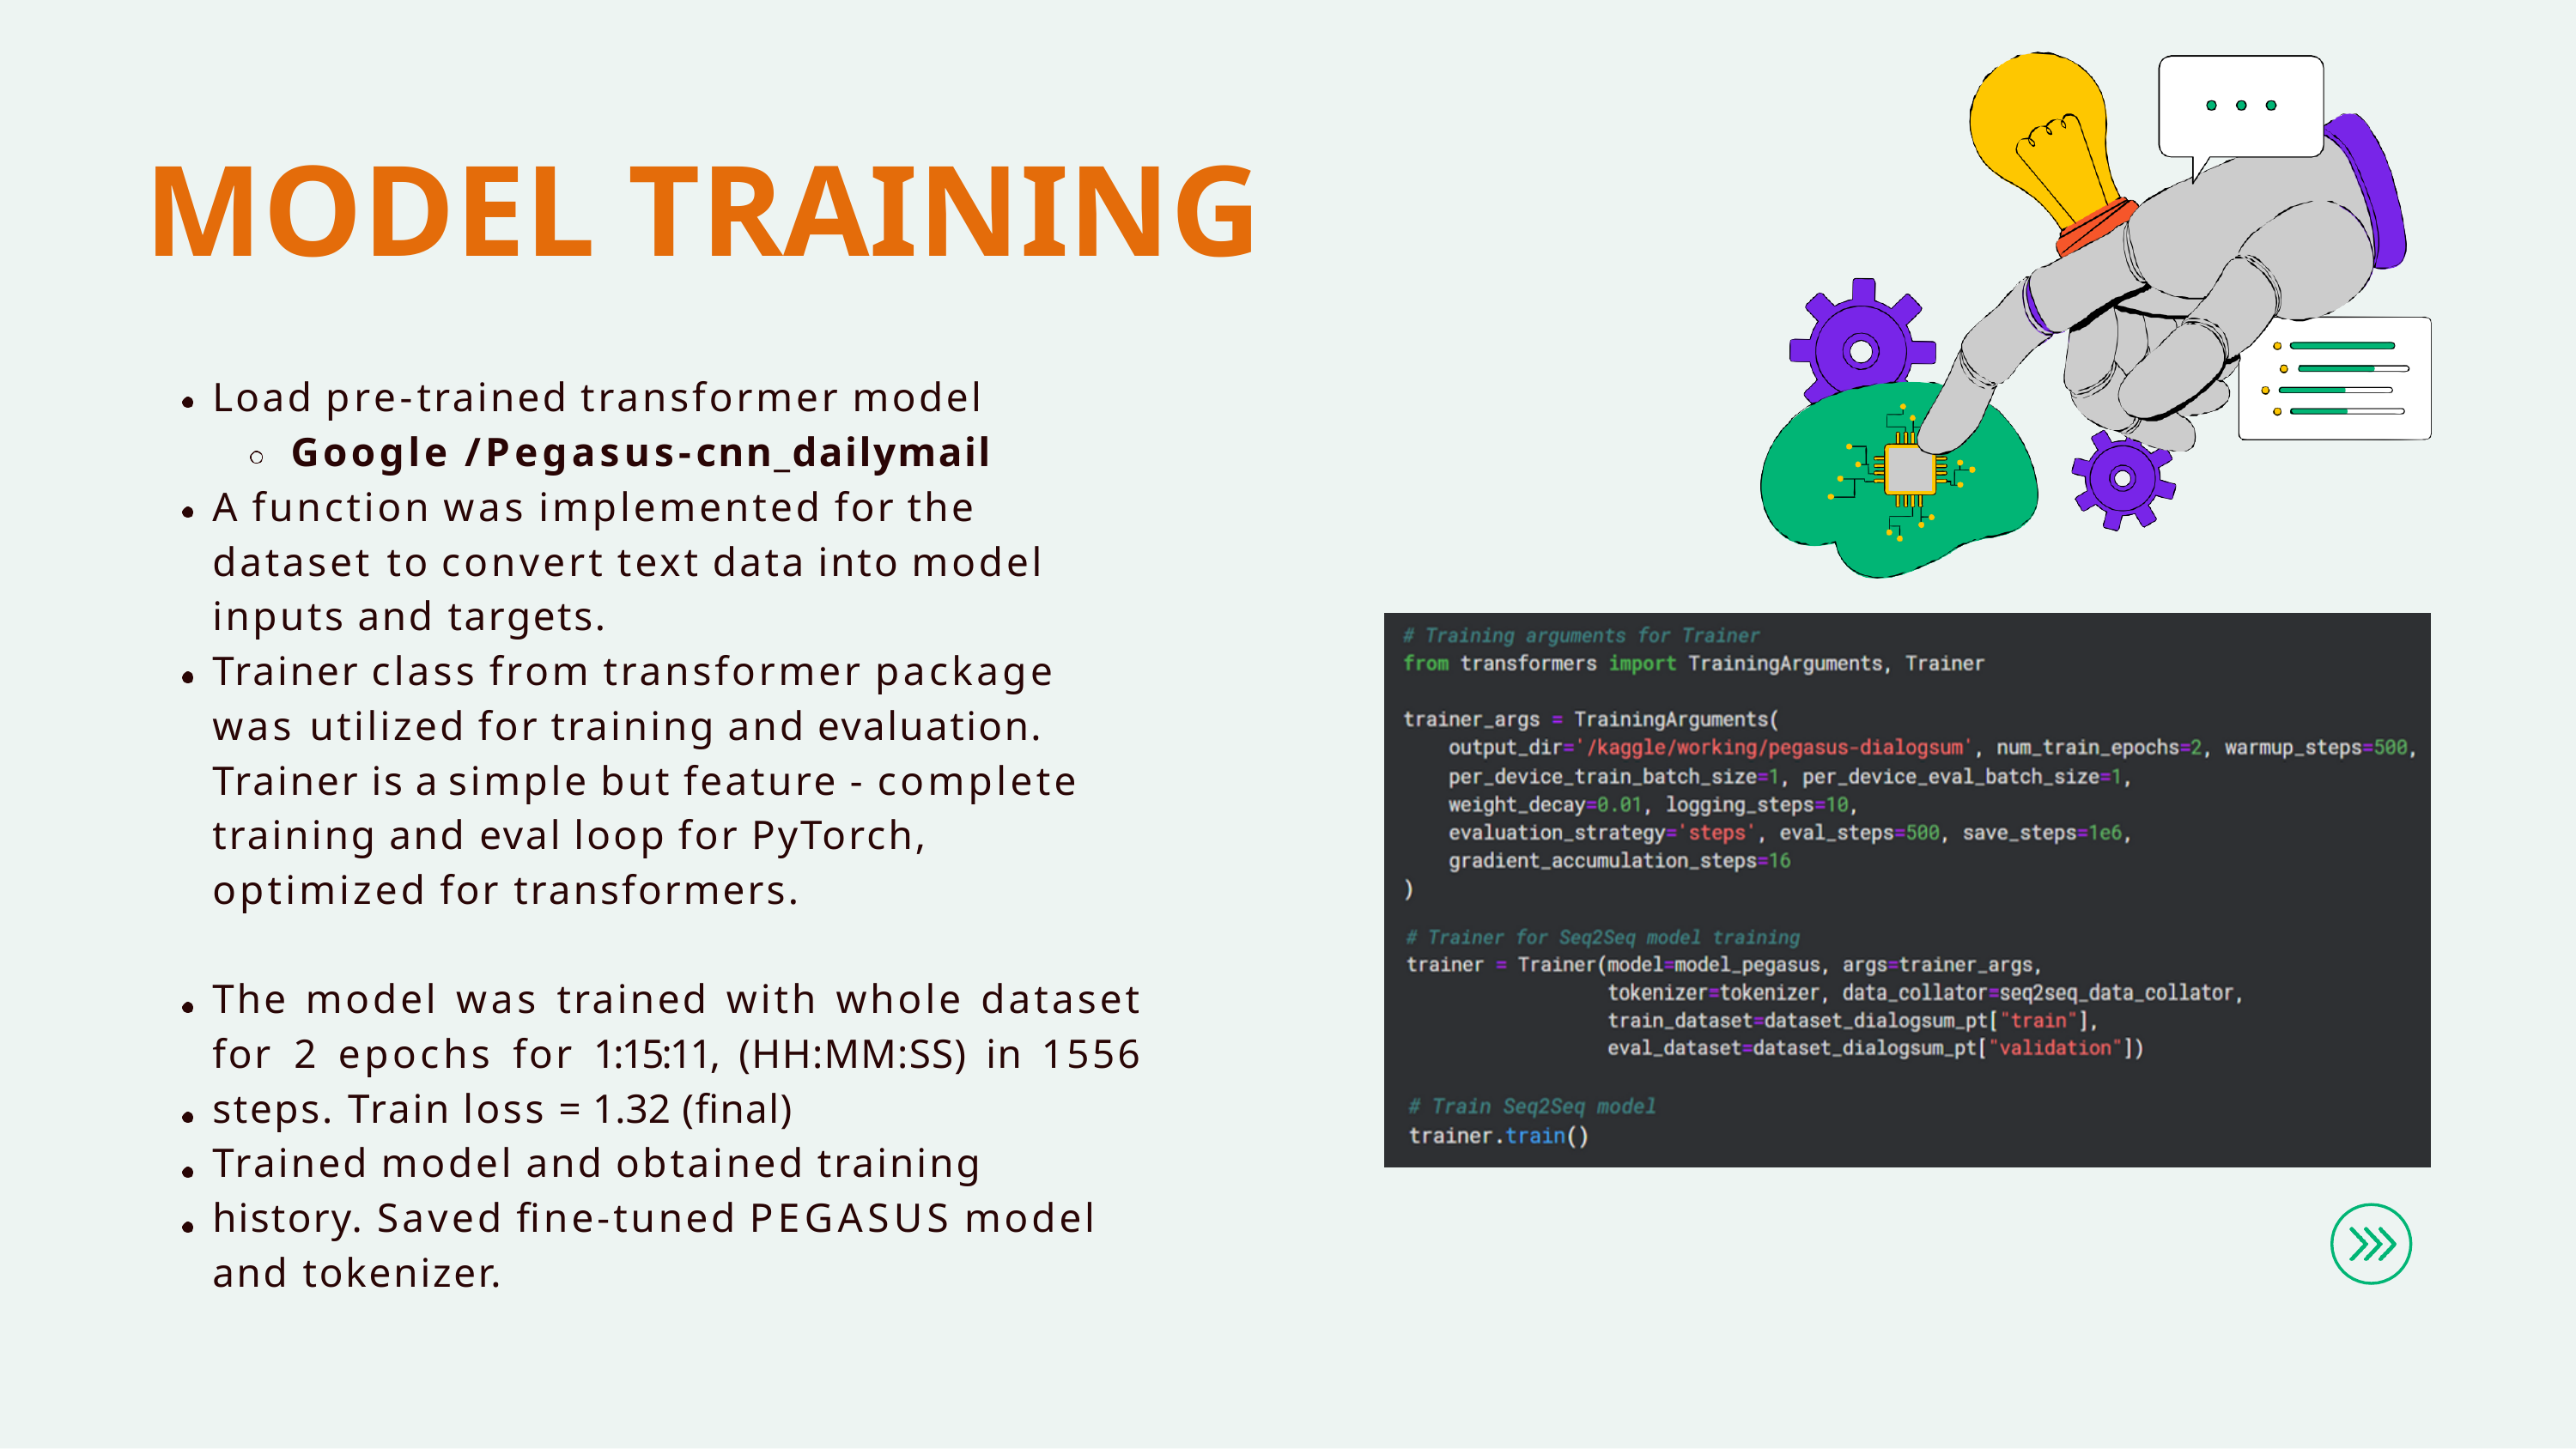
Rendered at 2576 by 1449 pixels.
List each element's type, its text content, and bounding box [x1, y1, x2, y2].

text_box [2330, 1203, 2413, 1286]
picture [182, 1111, 194, 1123]
picture [182, 397, 194, 409]
picture [182, 1167, 194, 1178]
picture [182, 1001, 194, 1013]
picture [1760, 52, 2433, 579]
title MODEL TRAINING [143, 130, 1714, 373]
picture [1384, 613, 2431, 1167]
text_box Load pre-trained transformer model Google /Pegasus-cnn_dailymail A function was implemented for the dataset to convert text data into model inputs and targets. Trainer class from transformer package was utilized for training and evaluation. Trainer is a simple but feature - complete training and eval loop for PyTorch, optimized for transformers. The model was trained with whole dataset for 2 epochs for 1:15:11, (HH:MM:SS) in 1556 steps. Train loss = 1.32 (final) Trained model and obtained training history. Saved fine-tuned PEGASUS model and tokenizer. [210, 362, 1146, 1295]
picture [250, 451, 263, 464]
picture [182, 1222, 194, 1234]
picture [182, 506, 194, 518]
picture [182, 671, 194, 683]
